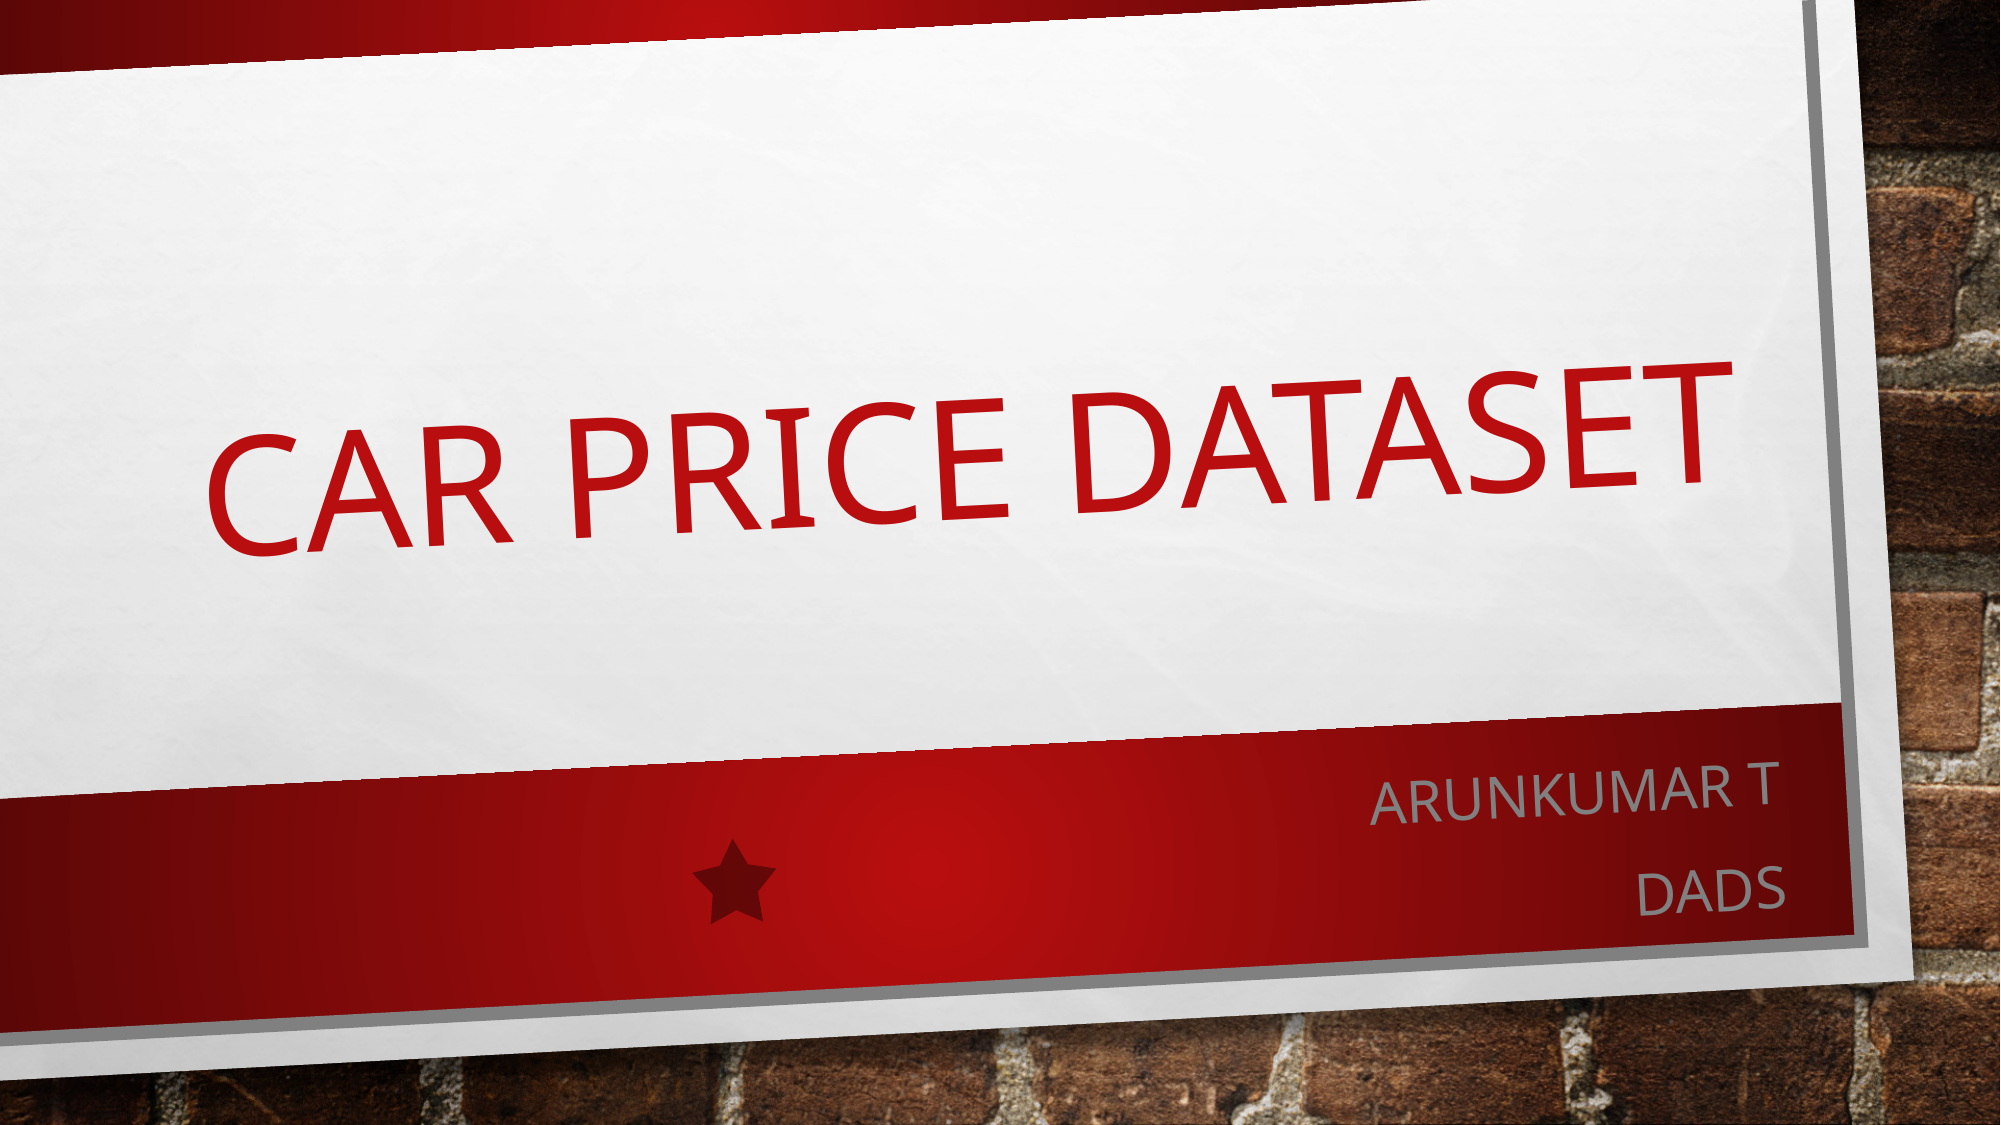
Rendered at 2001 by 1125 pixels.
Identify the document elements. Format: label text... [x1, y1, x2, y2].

subtitle arunkumar t dads [195, 722, 1798, 897]
picture [0, 0, 2000, 1125]
title Car price dataset [135, 67, 1758, 605]
